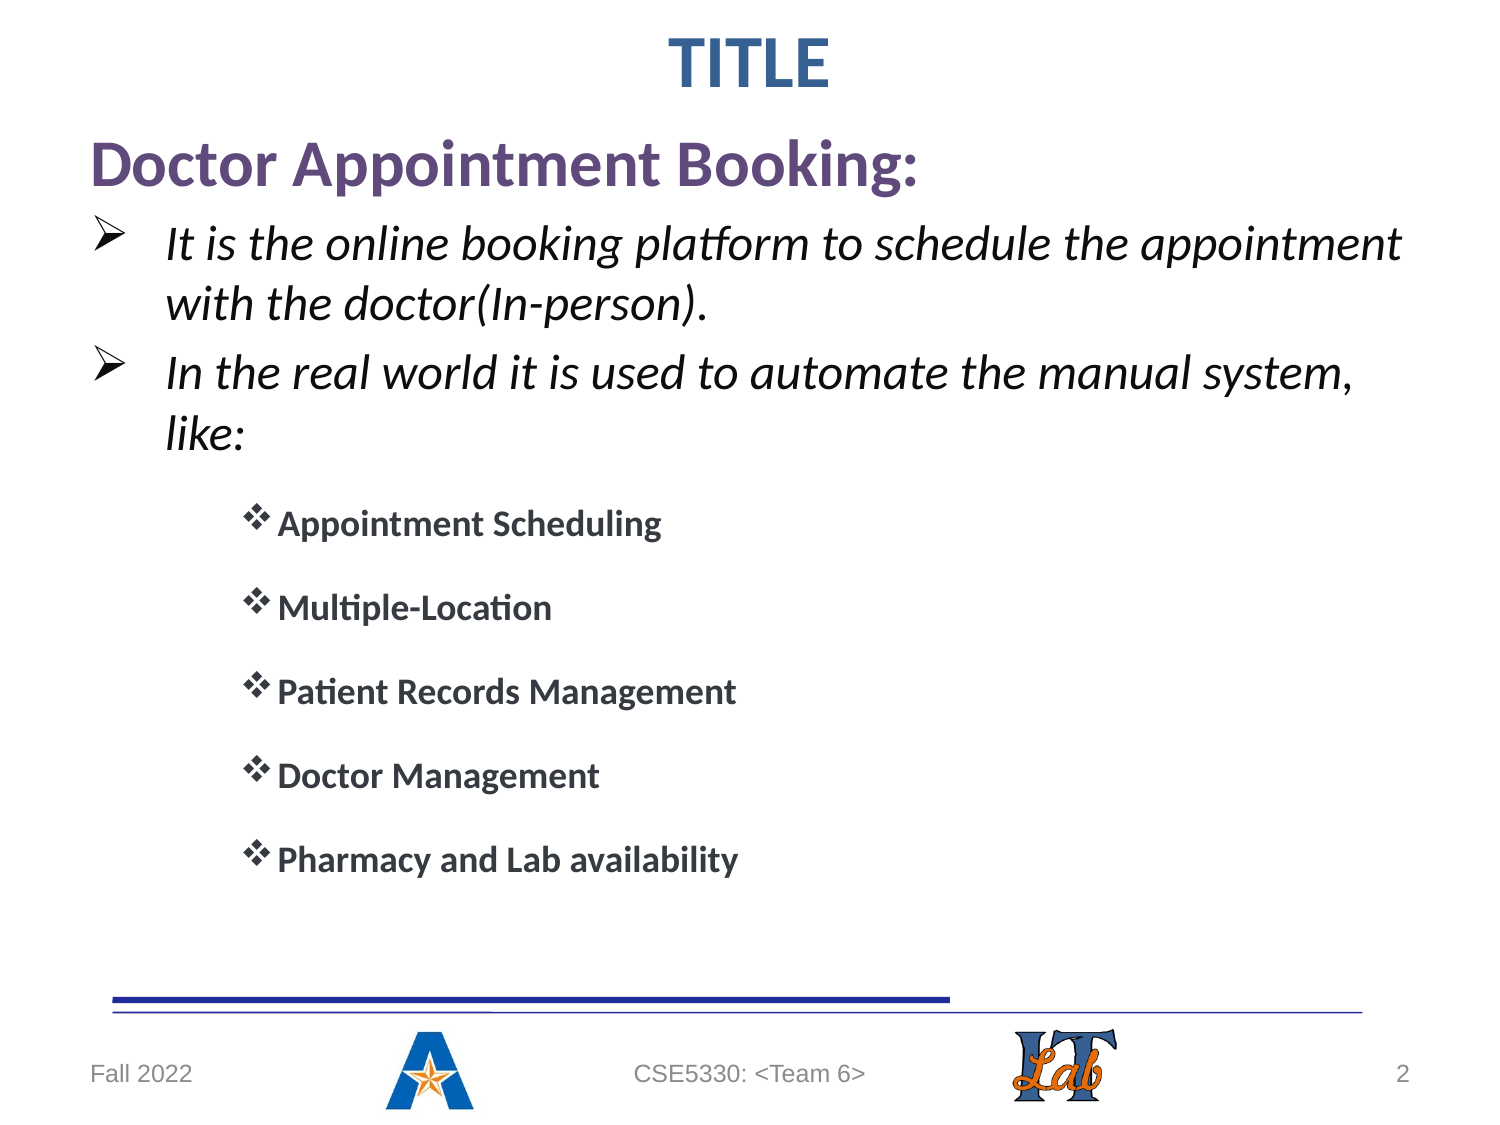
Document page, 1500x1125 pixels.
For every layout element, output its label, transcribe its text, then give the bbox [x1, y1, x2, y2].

picture [375, 1028, 488, 1114]
title TITLE [75, 16, 1425, 99]
list Doctor Appointment Booking: It is the online booking platform to schedule the appointment with the doctor(In-person). In the real world it is used to automate the manual system, like: Appointment Scheduling Multiple-Location Patient Records Management Doctor Management Pharmacy and Lab availability [75, 112, 1425, 974]
picture [1012, 1028, 1117, 1102]
footer CSE5330: <Team 6> [512, 1042, 988, 1103]
slide_number 2 [1074, 1042, 1425, 1103]
slide_number Fall 2022 [75, 1042, 425, 1103]
